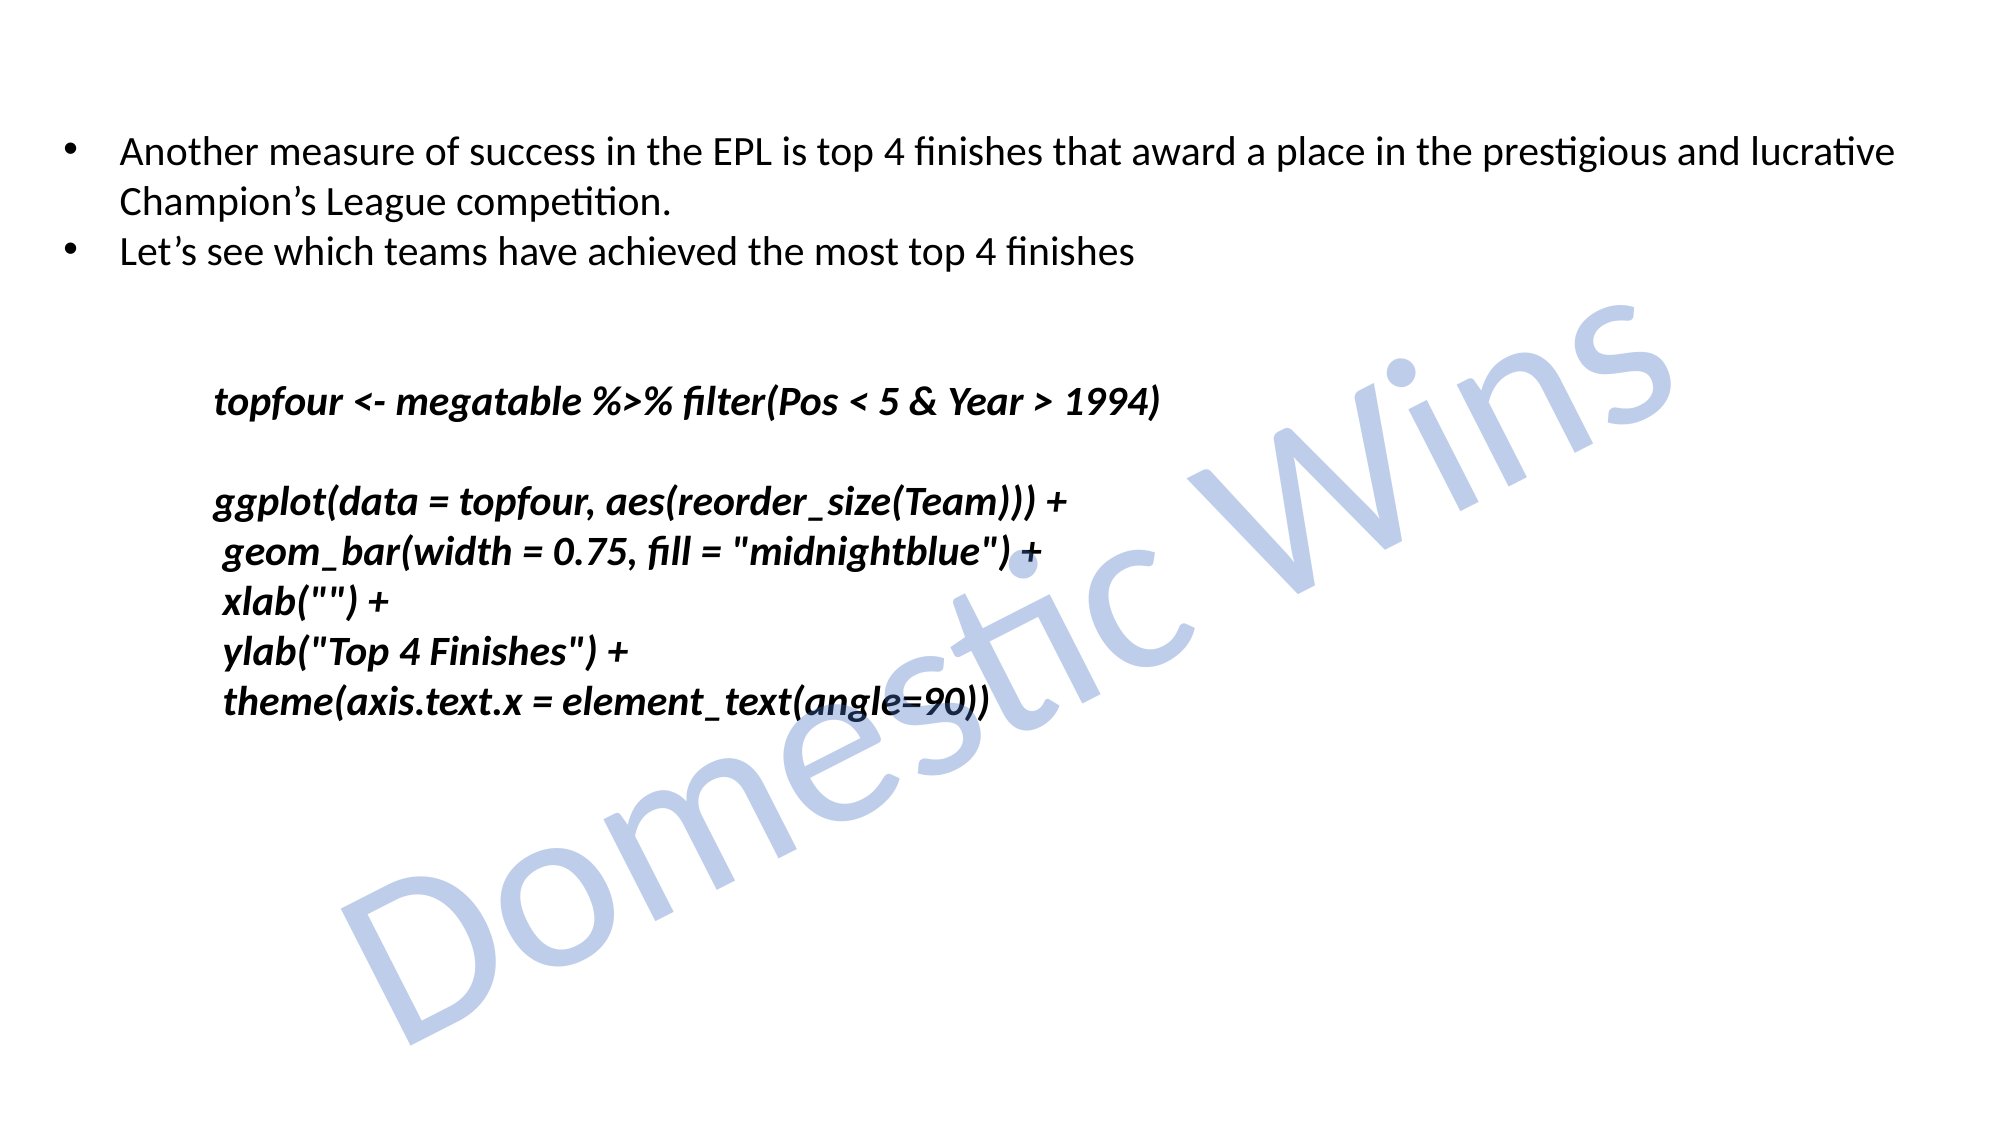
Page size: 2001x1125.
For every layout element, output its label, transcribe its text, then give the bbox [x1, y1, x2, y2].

text_box Another measure of success in the EPL is top 4 finishes that award a place in the prestigious and lucrative Champion’s League competition. Let’s see which teams have achieved the most top 4 finishes topfour <- megatable %>% filter(Pos < 5 & Year > 1994) ggplot(data = topfour, aes(reorder_size(Team))) + geom_bar(width = 0.75, fill = "midnightblue") + xlab("") + ylab("Top 4 Finishes") + theme(axis.text.x = element_text(angle=90)) [48, 16, 1971, 832]
text_box Domestic Wins [270, 166, 1728, 1110]
